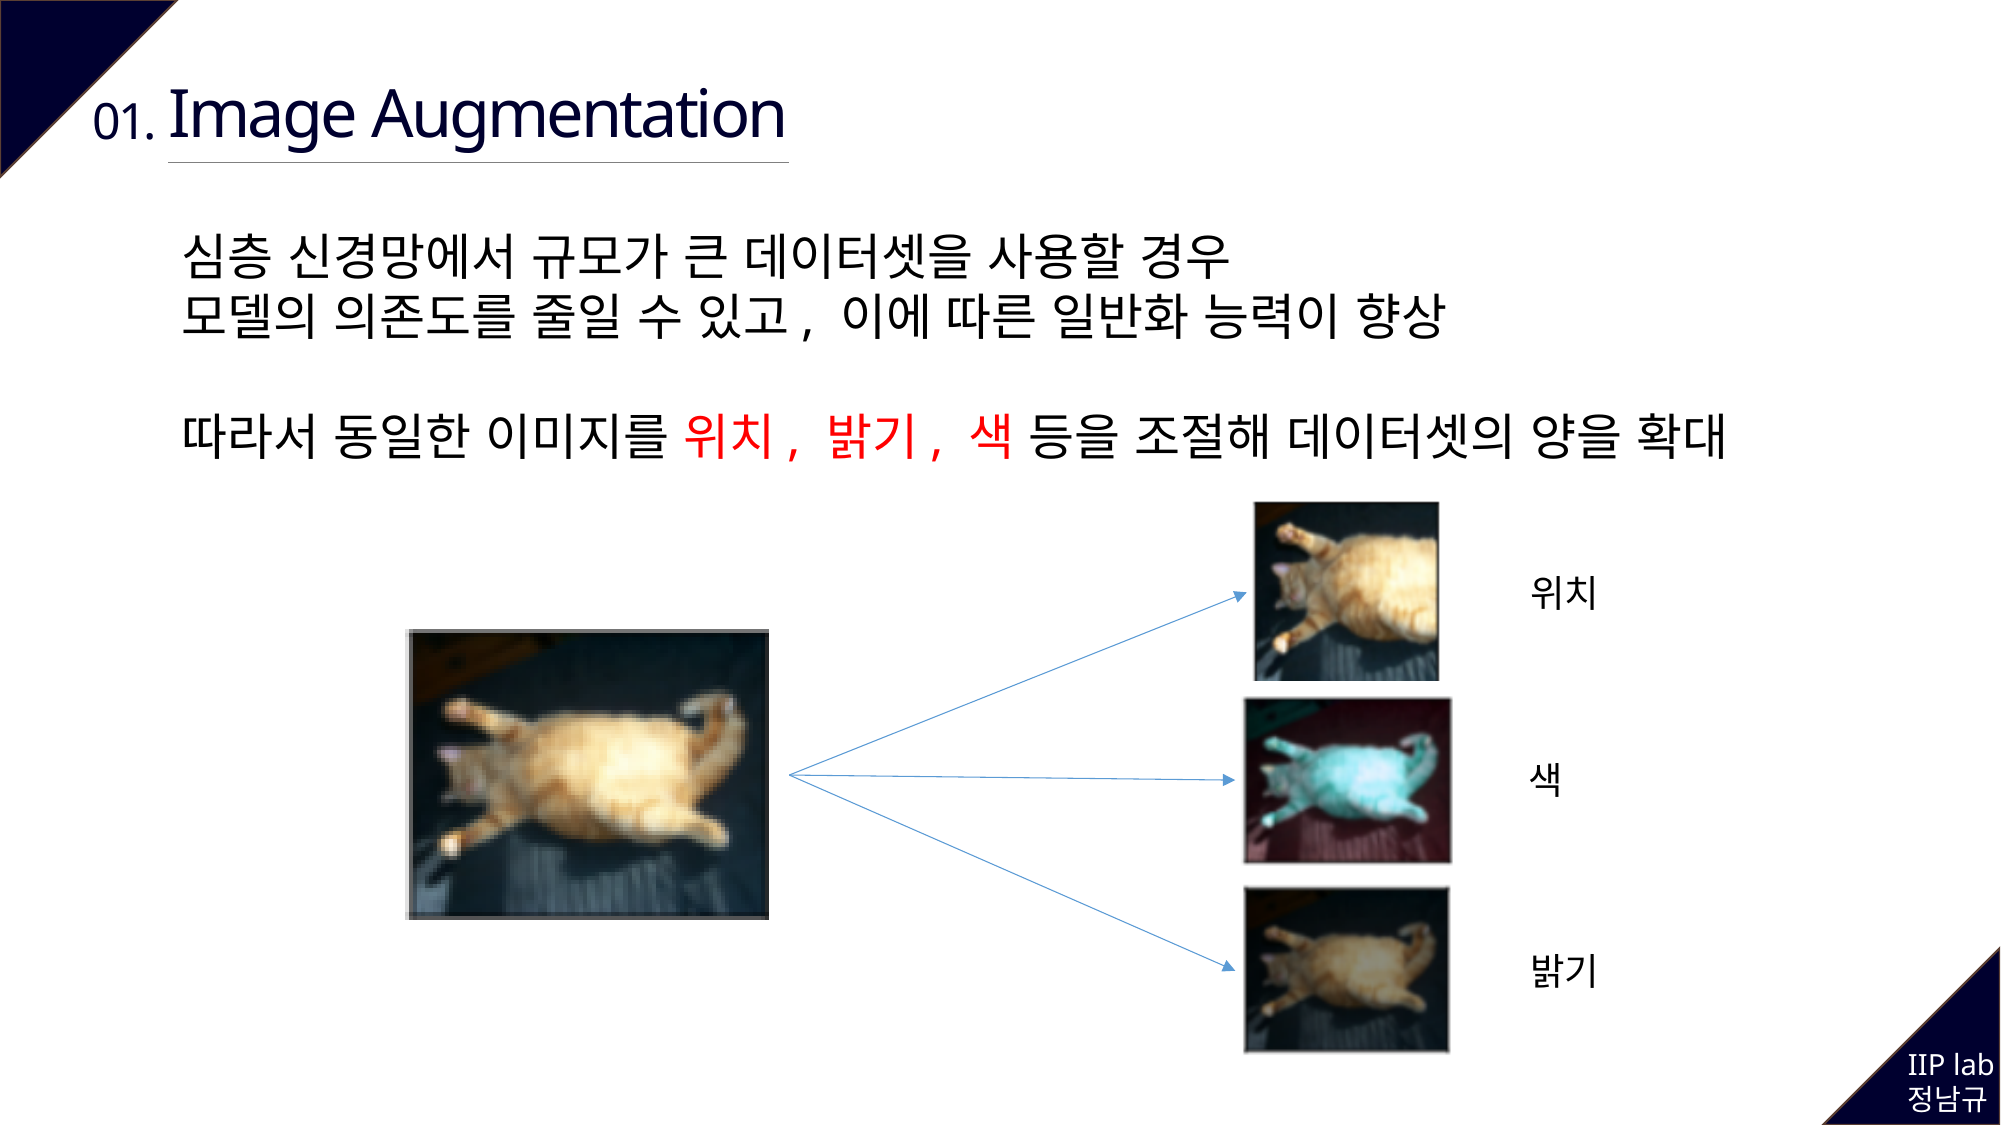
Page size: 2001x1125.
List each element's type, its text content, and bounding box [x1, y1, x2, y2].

picture [1235, 493, 1460, 1062]
picture [381, 613, 789, 937]
text_box IIP lab 정남규 [1893, 1039, 2000, 1124]
text_box 밝기 [1515, 940, 1615, 1001]
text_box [789, 592, 1247, 776]
text_box 위치 [1515, 562, 1615, 623]
text_box 심층 신경망에서 규모가 큰 데이터셋을 사용할 경우 모델의 의존도를 줄일 수 있고, 이에 따른 일반화 능력이 향상 따라서 동일한 이미지를 위치, 밝기, 색 등을 조절해 데이터셋의 양을 확대 [166, 218, 1744, 474]
text_box 01. [78, 81, 172, 157]
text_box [789, 774, 1236, 971]
text_box Image Augmentation [154, 63, 804, 159]
text_box 색 [1514, 749, 1579, 810]
